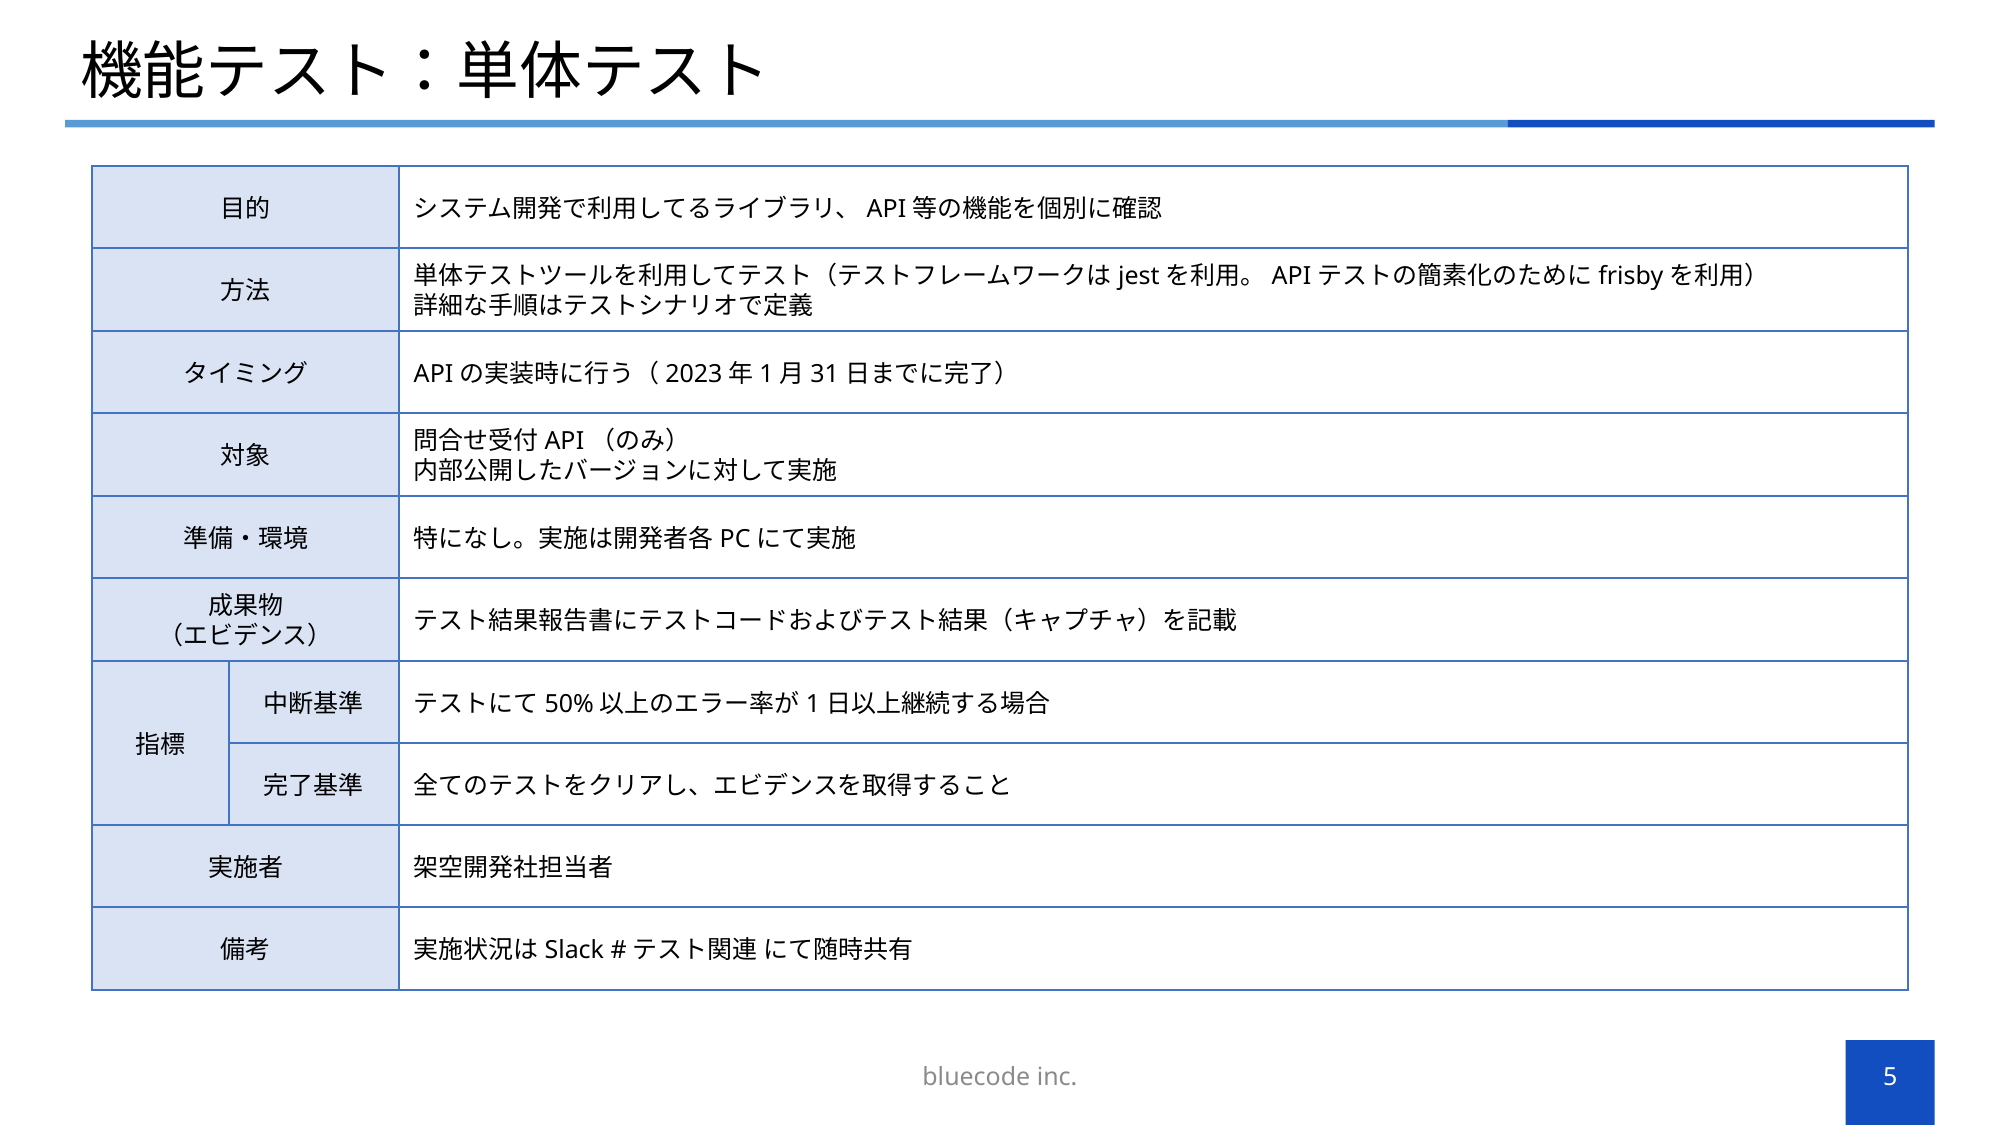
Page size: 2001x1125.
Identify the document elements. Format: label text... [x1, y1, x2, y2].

text_box テスト結果報告書にテストコードおよびテスト結果（キャプチャ）を記載 [398, 577, 1909, 660]
text_box システム開発で利用してるライブラリ、API等の機能を個別に確認 [398, 165, 1909, 247]
text_box 実施者 [91, 824, 398, 906]
text_box タイミング [91, 330, 398, 412]
title 機能テスト：単体テスト [65, 32, 1935, 115]
text_box 特になし。実施は開発者各PCにて実施 [398, 497, 1909, 577]
text_box 目的 [91, 165, 398, 247]
text_box 対象 [91, 412, 398, 497]
text_box 成果物 （エビデンス） [91, 577, 398, 660]
text_box 実施状況はSlack #テスト関連 にて随時共有 [398, 906, 1909, 991]
text_box 備考 [91, 906, 398, 991]
text_box テストにて50%以上のエラー率が1日以上継続する場合 [398, 660, 1909, 742]
text_box 全てのテストをクリアし、エビデンスを取得すること [398, 742, 1909, 824]
text_box 問合せ受付API（のみ） 内部公開したバージョンに対して実施 [398, 412, 1909, 497]
text_box 指標 [91, 660, 230, 824]
text_box 方法 [91, 247, 398, 330]
text_box 単体テストツールを利用してテスト（テストフレームワークはjestを利用。APIテストの簡素化のためにfrisbyを利用） 詳細な手順はテストシナリオで定義 [398, 247, 1909, 330]
footer bluecode inc. [662, 1047, 1338, 1108]
slide_number 5 [1845, 1047, 1935, 1108]
text_box 中断基準 [230, 660, 398, 742]
text_box 架空開発社担当者 [398, 824, 1909, 906]
text_box 準備・環境 [91, 497, 398, 577]
text_box APIの実装時に行う（2023年1月31日までに完了） [398, 330, 1909, 412]
text_box 完了基準 [230, 742, 398, 824]
